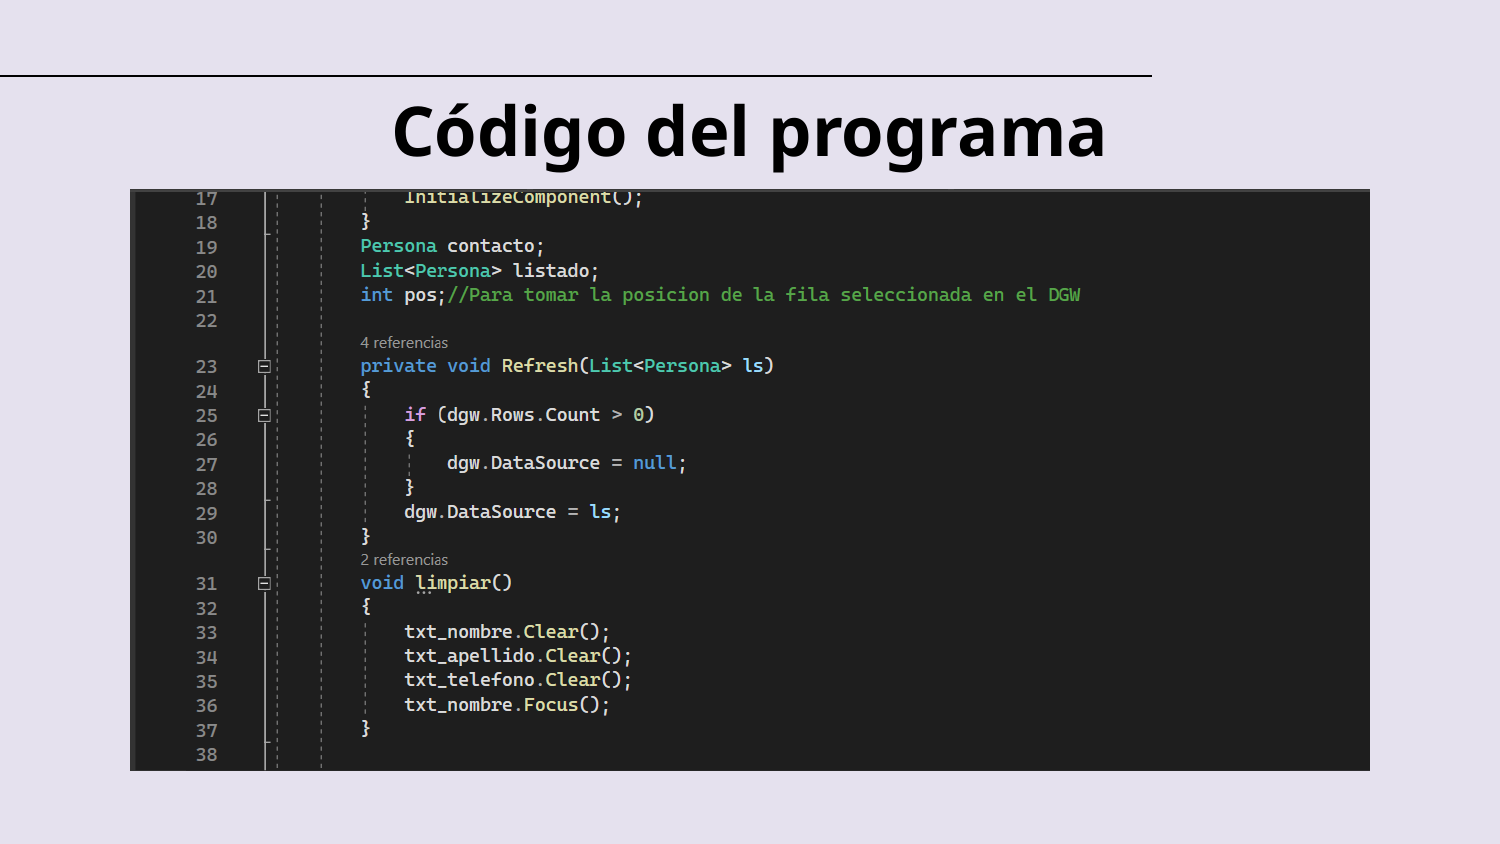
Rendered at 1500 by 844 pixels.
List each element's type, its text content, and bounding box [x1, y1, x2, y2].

title Código del programa [116, 72, 1383, 167]
picture [129, 189, 1371, 771]
